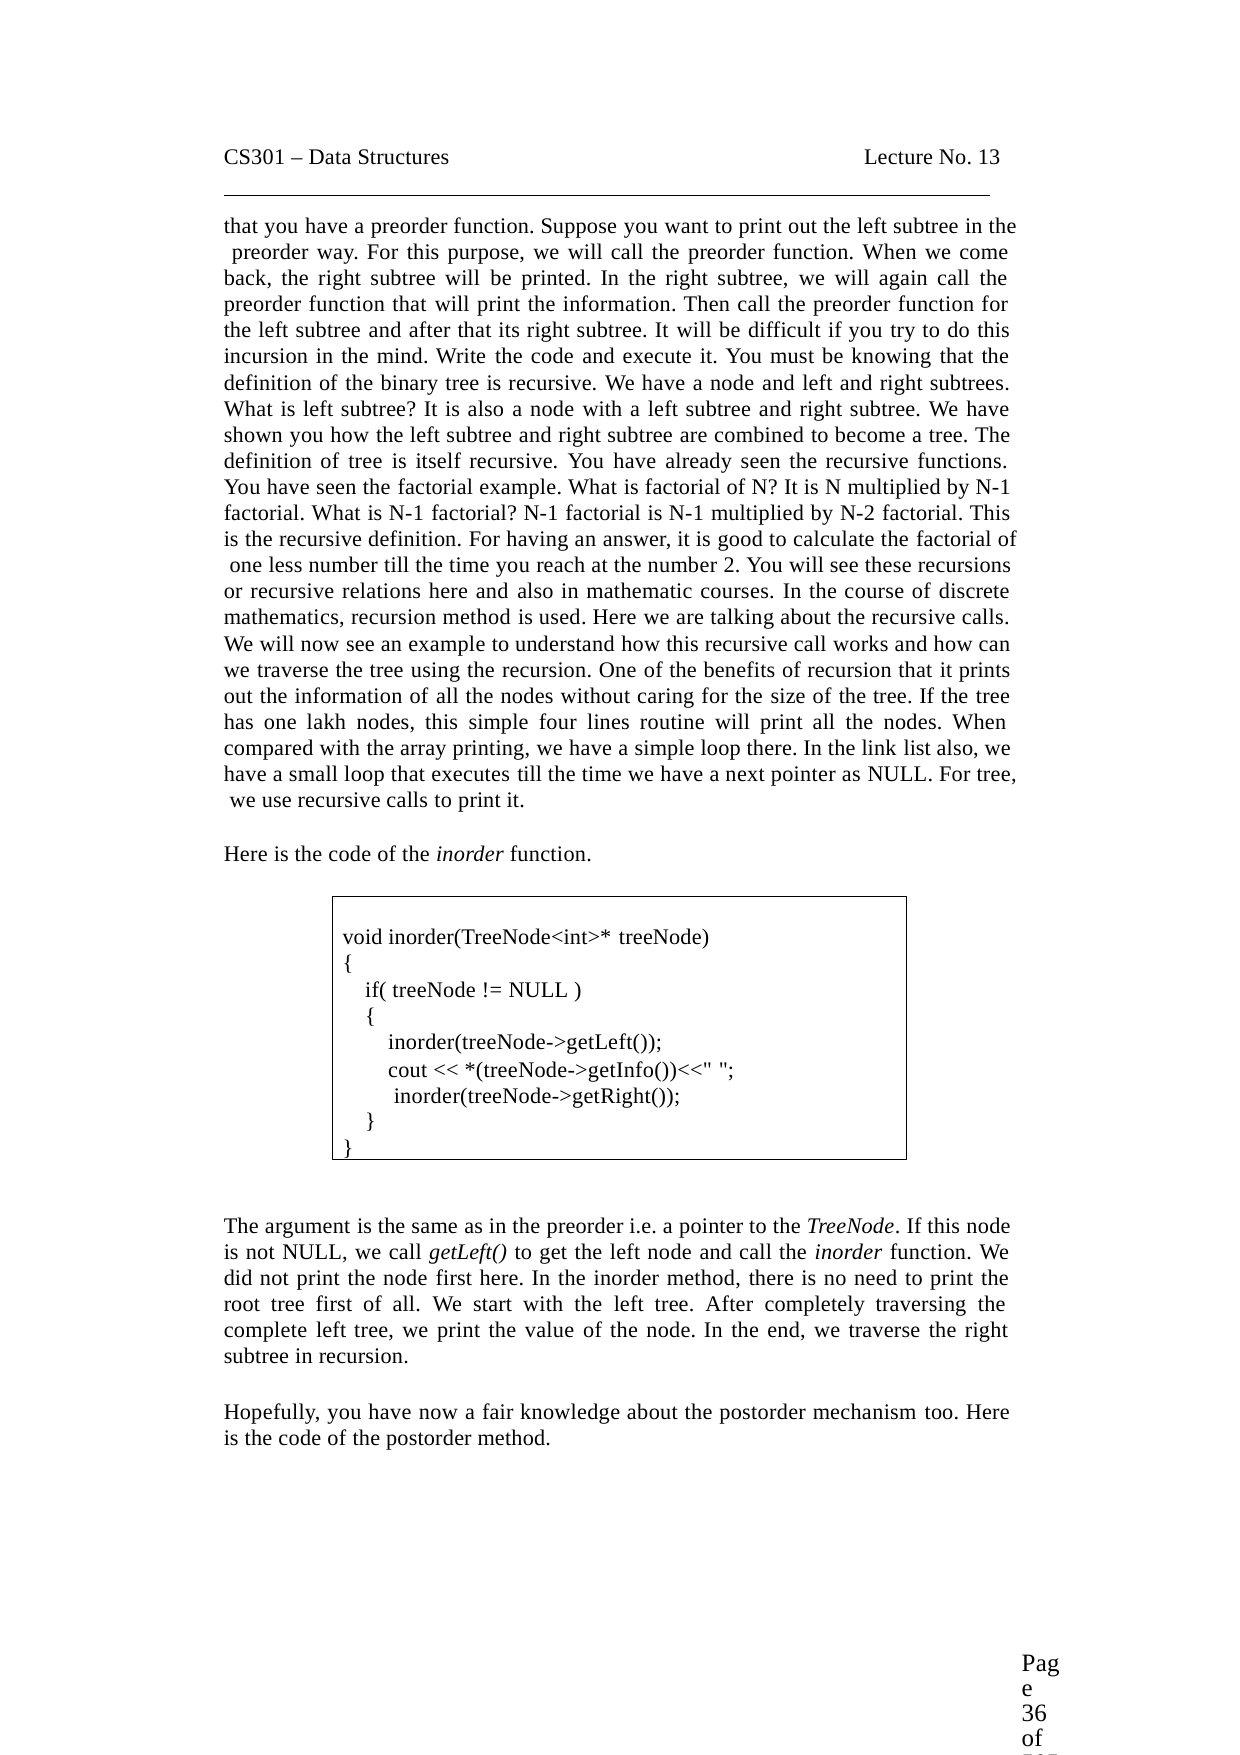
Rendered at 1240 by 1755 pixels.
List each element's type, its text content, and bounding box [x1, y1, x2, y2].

text_box void inorder(TreeNode<int>* treeNode) { if( treeNode != NULL ) { inorder(treeNode->getLeft()); cout << *(treeNode->getInfo())<<" "; inorder(treeNode->getRight()); } } [332, 896, 907, 1160]
text_box The argument is the same as in the preorder i.e. a pointer to the TreeNode. If this node is not NULL, we call getLeft() to get the left node and call the inorder function. We did not print the node first here. In the inorder method, there is no need to print the root tree first of all. We start with the left tree. After completely traversing the complete left tree, we print the value of the node. In the end, we traverse the right subtree in recursion. Hopefully, you have now a fair knowledge about the postorder mechanism too. Here is the code of the postorder method. [221, 1212, 1018, 1451]
slide_number Page 36 of 505 [1019, 1651, 1065, 1755]
text_box CS301 – Data Structures Lecture No. 13 that you have a preorder function. Suppose you want to print out the left subtree in the preorder way. For this purpose, we will call the preorder function. When we come back, the right subtree will be printed. In the right subtree, we will again call the preorder function that will print the information. Then call the preorder function for the left subtree and after that its right subtree. It will be difficult if you try to do this incursion in the mind. Write the code and execute it. You must be knowing that the definition of the binary tree is recursive. We have a node and left and right subtrees. What is left subtree? It is also a node with a left subtree and right subtree. We have shown you how the left subtree and right subtree are combined to become a tree. The definition of tree is itself recursive. You have already seen the recursive functions. You have seen the factorial example. What is factorial of N? It is N multiplied by N-1 factorial. What is N-1 factorial? N-1 factorial is N-1 multiplied by N-2 factorial. This is the recursive definition. For having an answer, it is good to calculate the factorial of one less number till the time you reach at the number 2. You will see these recursions or recursive relations here and also in mathematic courses. In the course of discrete mathematics, recursion method is used. Here we are talking about the recursive calls. We will now see an example to understand how this recursive call works and how can we traverse the tree using the recursion. One of the benefits of recursion that it prints out the information of all the nodes without caring for the size of the tree. If the tree has one lakh nodes, this simple four lines routine will print all the nodes. When compared with the array printing, we have a simple loop there. In the link list also, we have a small loop that executes till the time we have a next pointer as NULL. For tree, we use recursive calls to print it. Here is the code of the inorder function. [221, 142, 1018, 867]
